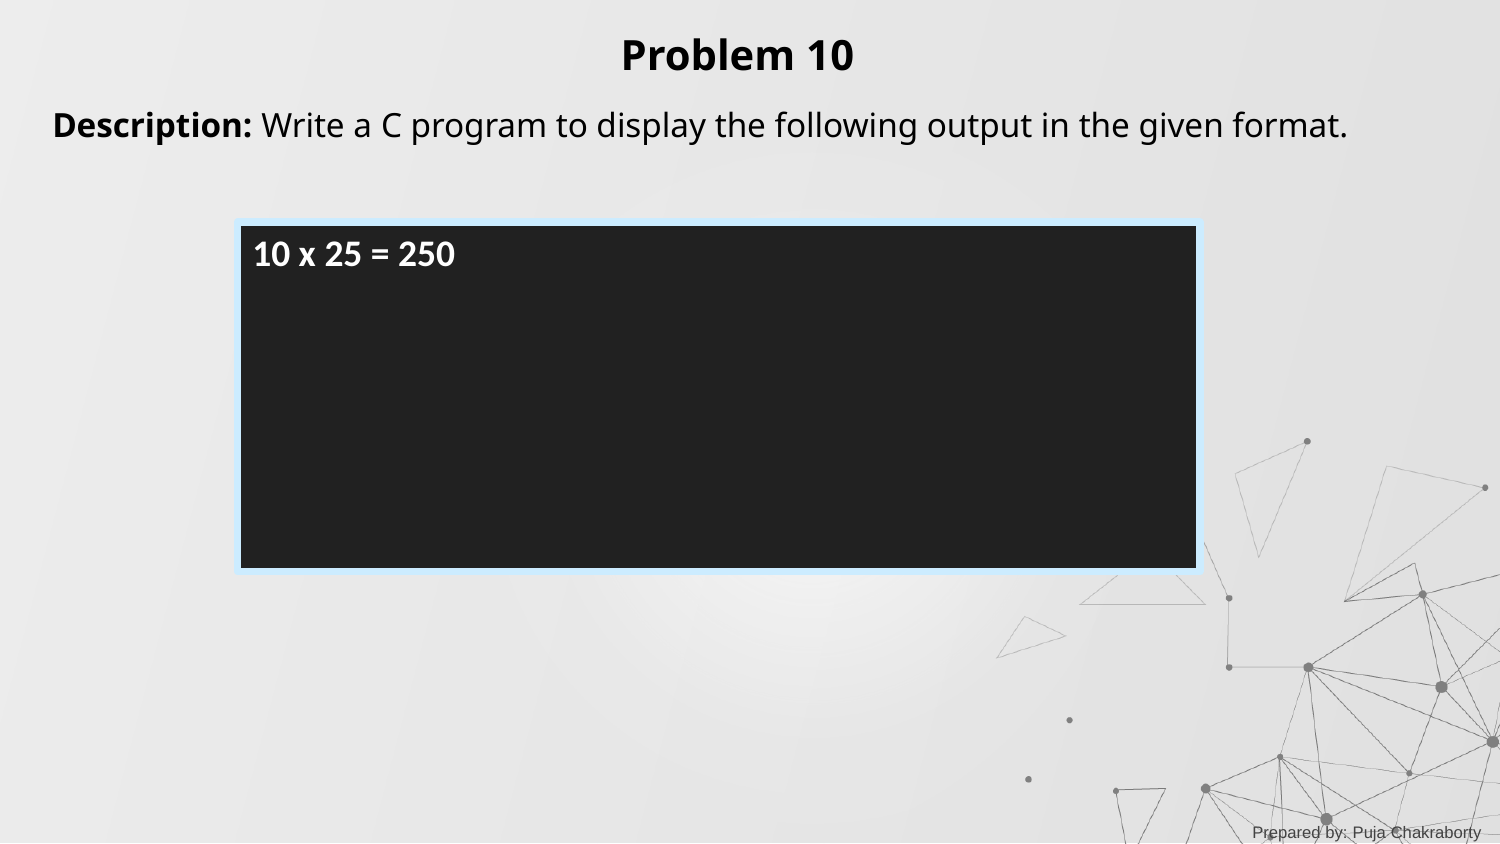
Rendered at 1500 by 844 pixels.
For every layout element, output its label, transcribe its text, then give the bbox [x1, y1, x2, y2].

text_box Problem 10 [324, 21, 1150, 87]
picture [0, 0, 1500, 844]
text_box 10 x 25 = 250 [235, 220, 1202, 574]
text_box Prepared by: Puja Chakraborty [1237, 814, 1500, 844]
text_box Description: Write a C program to display the following output in the given format. [37, 96, 1475, 152]
